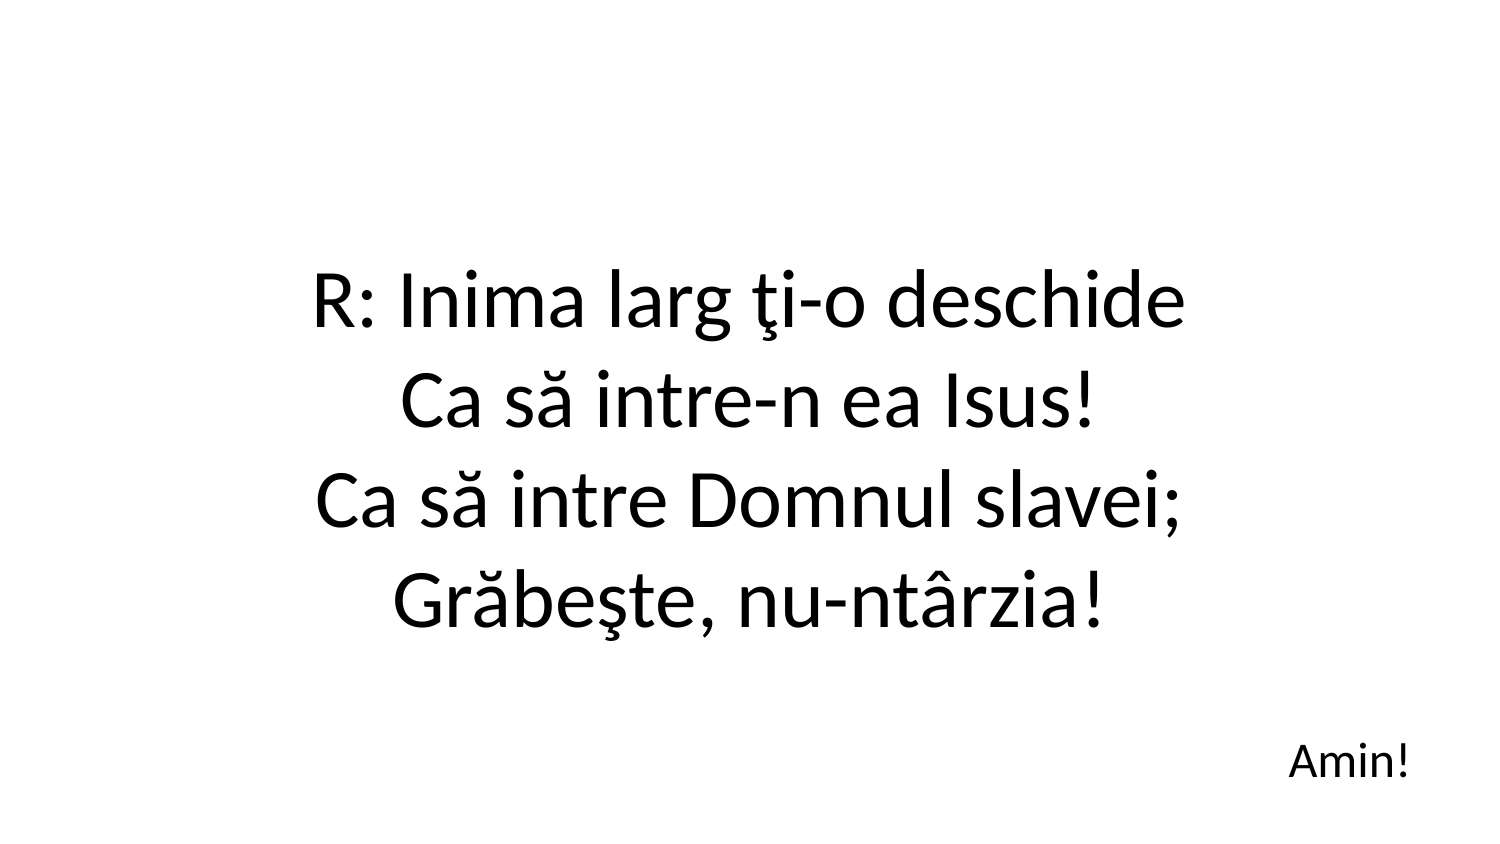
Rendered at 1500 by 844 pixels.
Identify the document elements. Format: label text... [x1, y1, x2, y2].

text_box R: Inima larg ţi-o deschide Ca să intre-n ea Isus! Ca să intre Domnul slavei; Grăbeşte, nu-ntârzia! [296, 192, 1204, 652]
text_box Amin! [1273, 674, 1427, 795]
